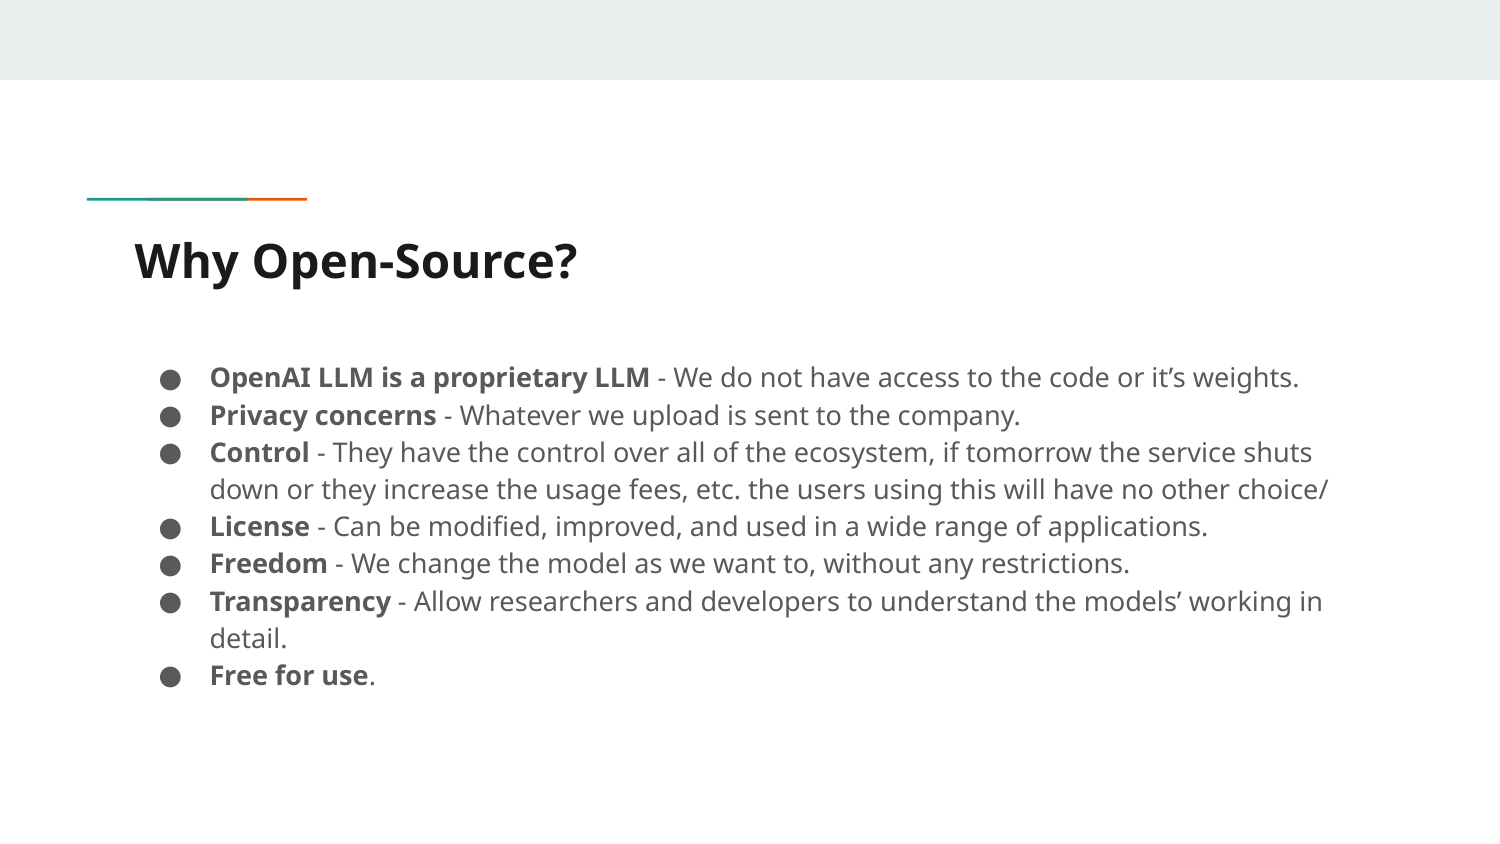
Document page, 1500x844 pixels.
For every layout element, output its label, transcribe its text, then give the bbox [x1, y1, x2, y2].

list OpenAI LLM is a proprietary LLM - We do not have access to the code or it’s weights. Privacy concerns - Whatever we upload is sent to the company. Control - They have the control over all of the ecosystem, if tomorrow the service shuts down or they increase the usage fees, etc. the users using this will have no other choice/ License - Can be modified, improved, and used in a wide range of applications. Freedom - We change the model as we want to, without any restrictions. Transparency - Allow researchers and developers to understand the models’ working in detail. Free for use. [119, 341, 1381, 712]
title Why Open-Source? [119, 216, 1381, 305]
